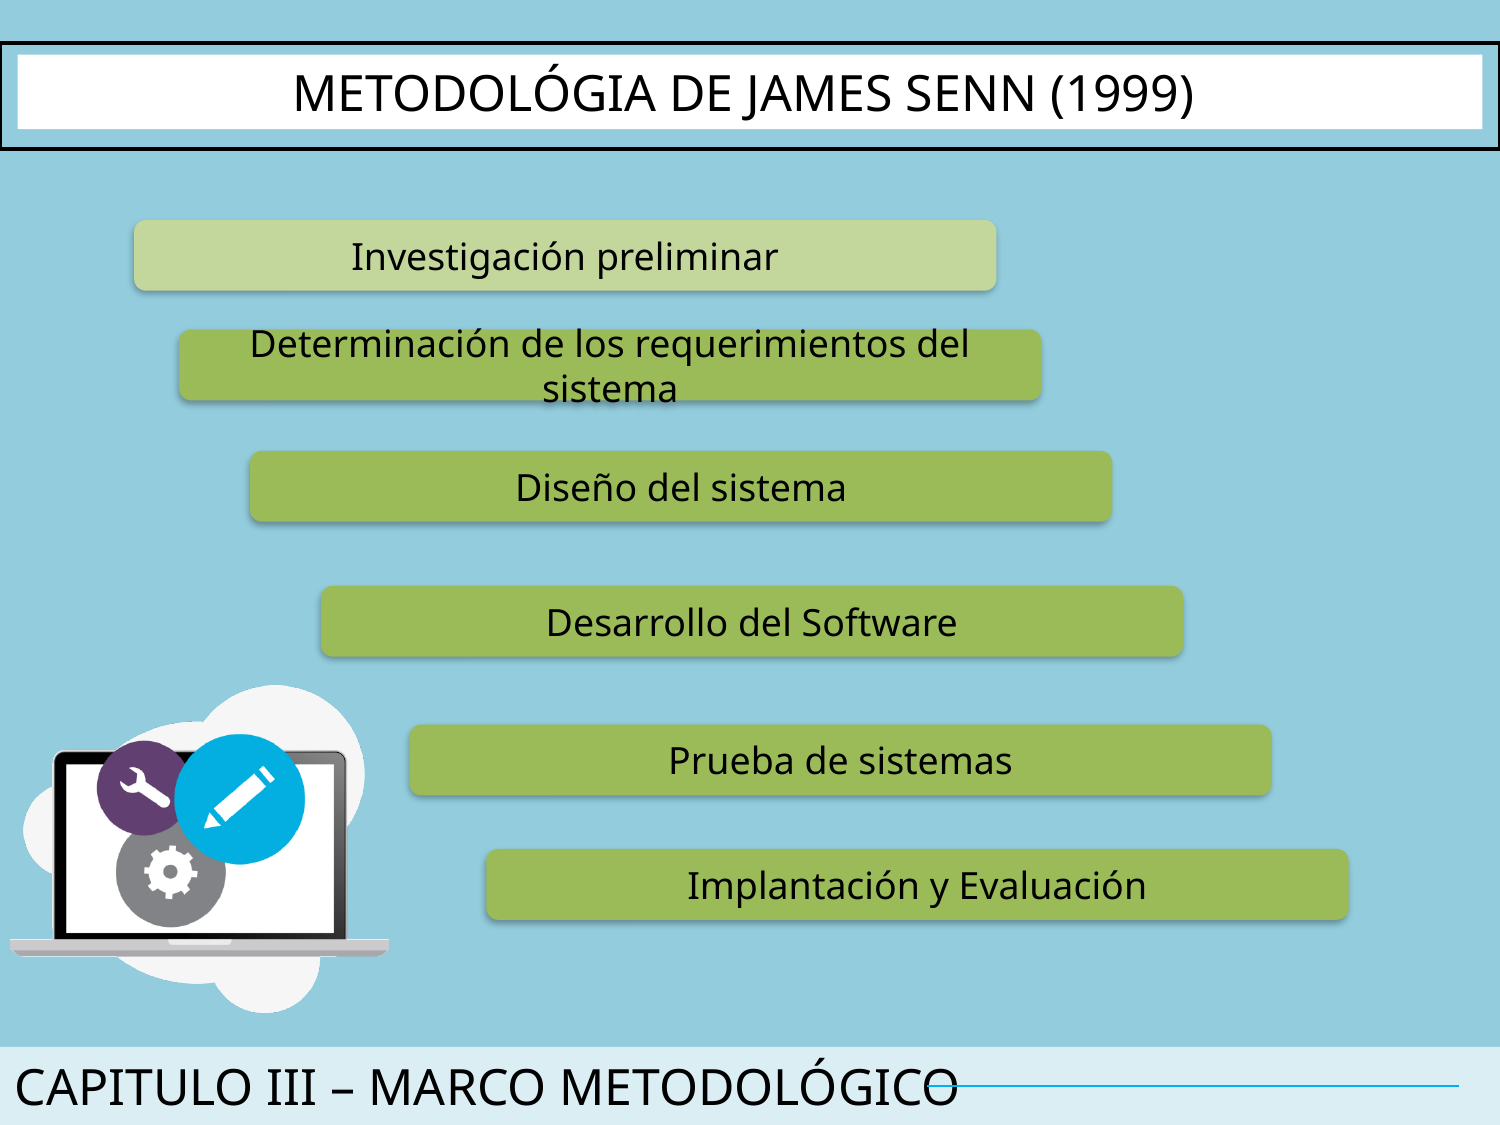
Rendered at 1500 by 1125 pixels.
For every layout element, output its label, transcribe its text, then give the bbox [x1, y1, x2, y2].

text_box CAPITULO III – MARCO METODOLÓGICO [0, 1045, 1500, 1125]
text_box Desarrollo del Software [318, 583, 1186, 659]
picture [9, 684, 389, 1014]
text_box Diseño del sistema [247, 448, 1115, 524]
text_box Investigación preliminar [132, 217, 999, 293]
text_box [0, 41, 1500, 151]
text_box Determinación de los requerimientos del sistema [177, 327, 1044, 403]
text_box Prueba de sistemas [407, 722, 1274, 798]
text_box Implantación y Evaluación [484, 846, 1351, 922]
